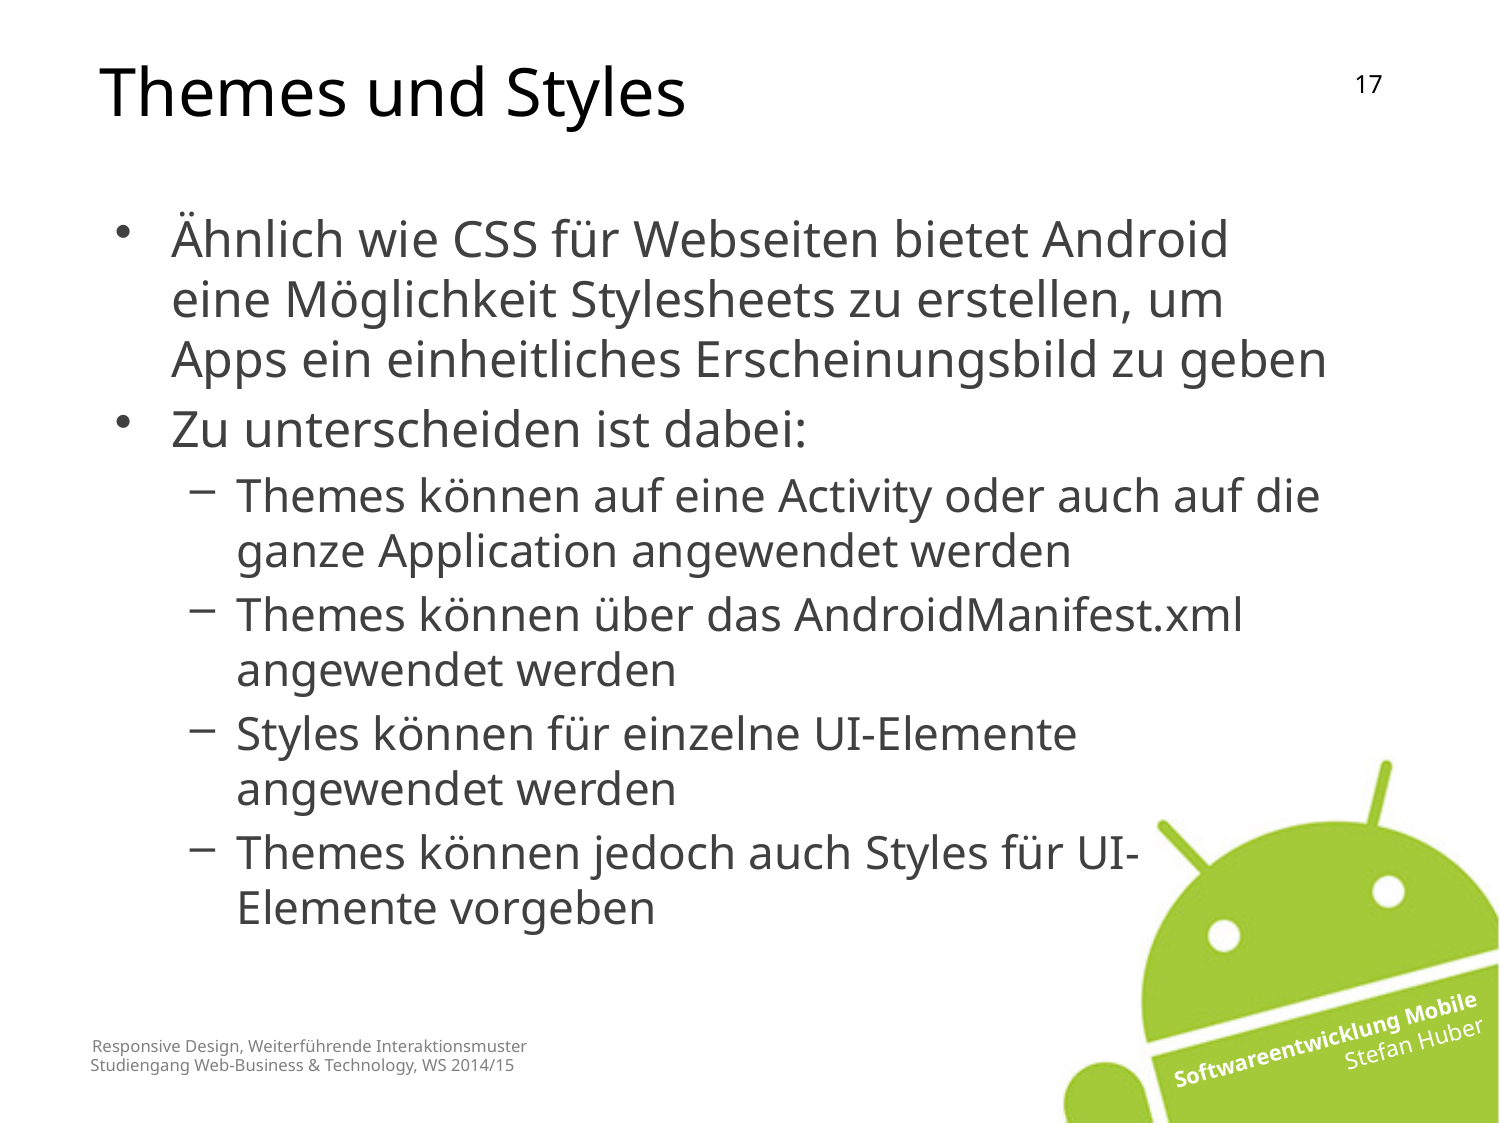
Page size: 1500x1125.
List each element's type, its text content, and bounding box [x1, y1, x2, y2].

list Ähnlich wie CSS für Webseiten bietet Android eine Möglichkeit Stylesheets zu erstellen, um Apps ein einheitliches Erscheinungsbild zu geben Zu unterscheiden ist dabei: Themes können auf eine Activity oder auch auf die ganze Application angewendet werden Themes können über das AndroidManifest.xml angewendet werden Styles können für einzelne UI-Elemente angewendet werden Themes können jedoch auch Styles für UI-Elemente vorgeben [99, 200, 1350, 988]
picture [1012, 725, 1500, 1123]
title Responsive Design, Weiterführende Interaktionsmuster [92, 1025, 1124, 1066]
list Themes und Styles [99, 50, 1350, 138]
